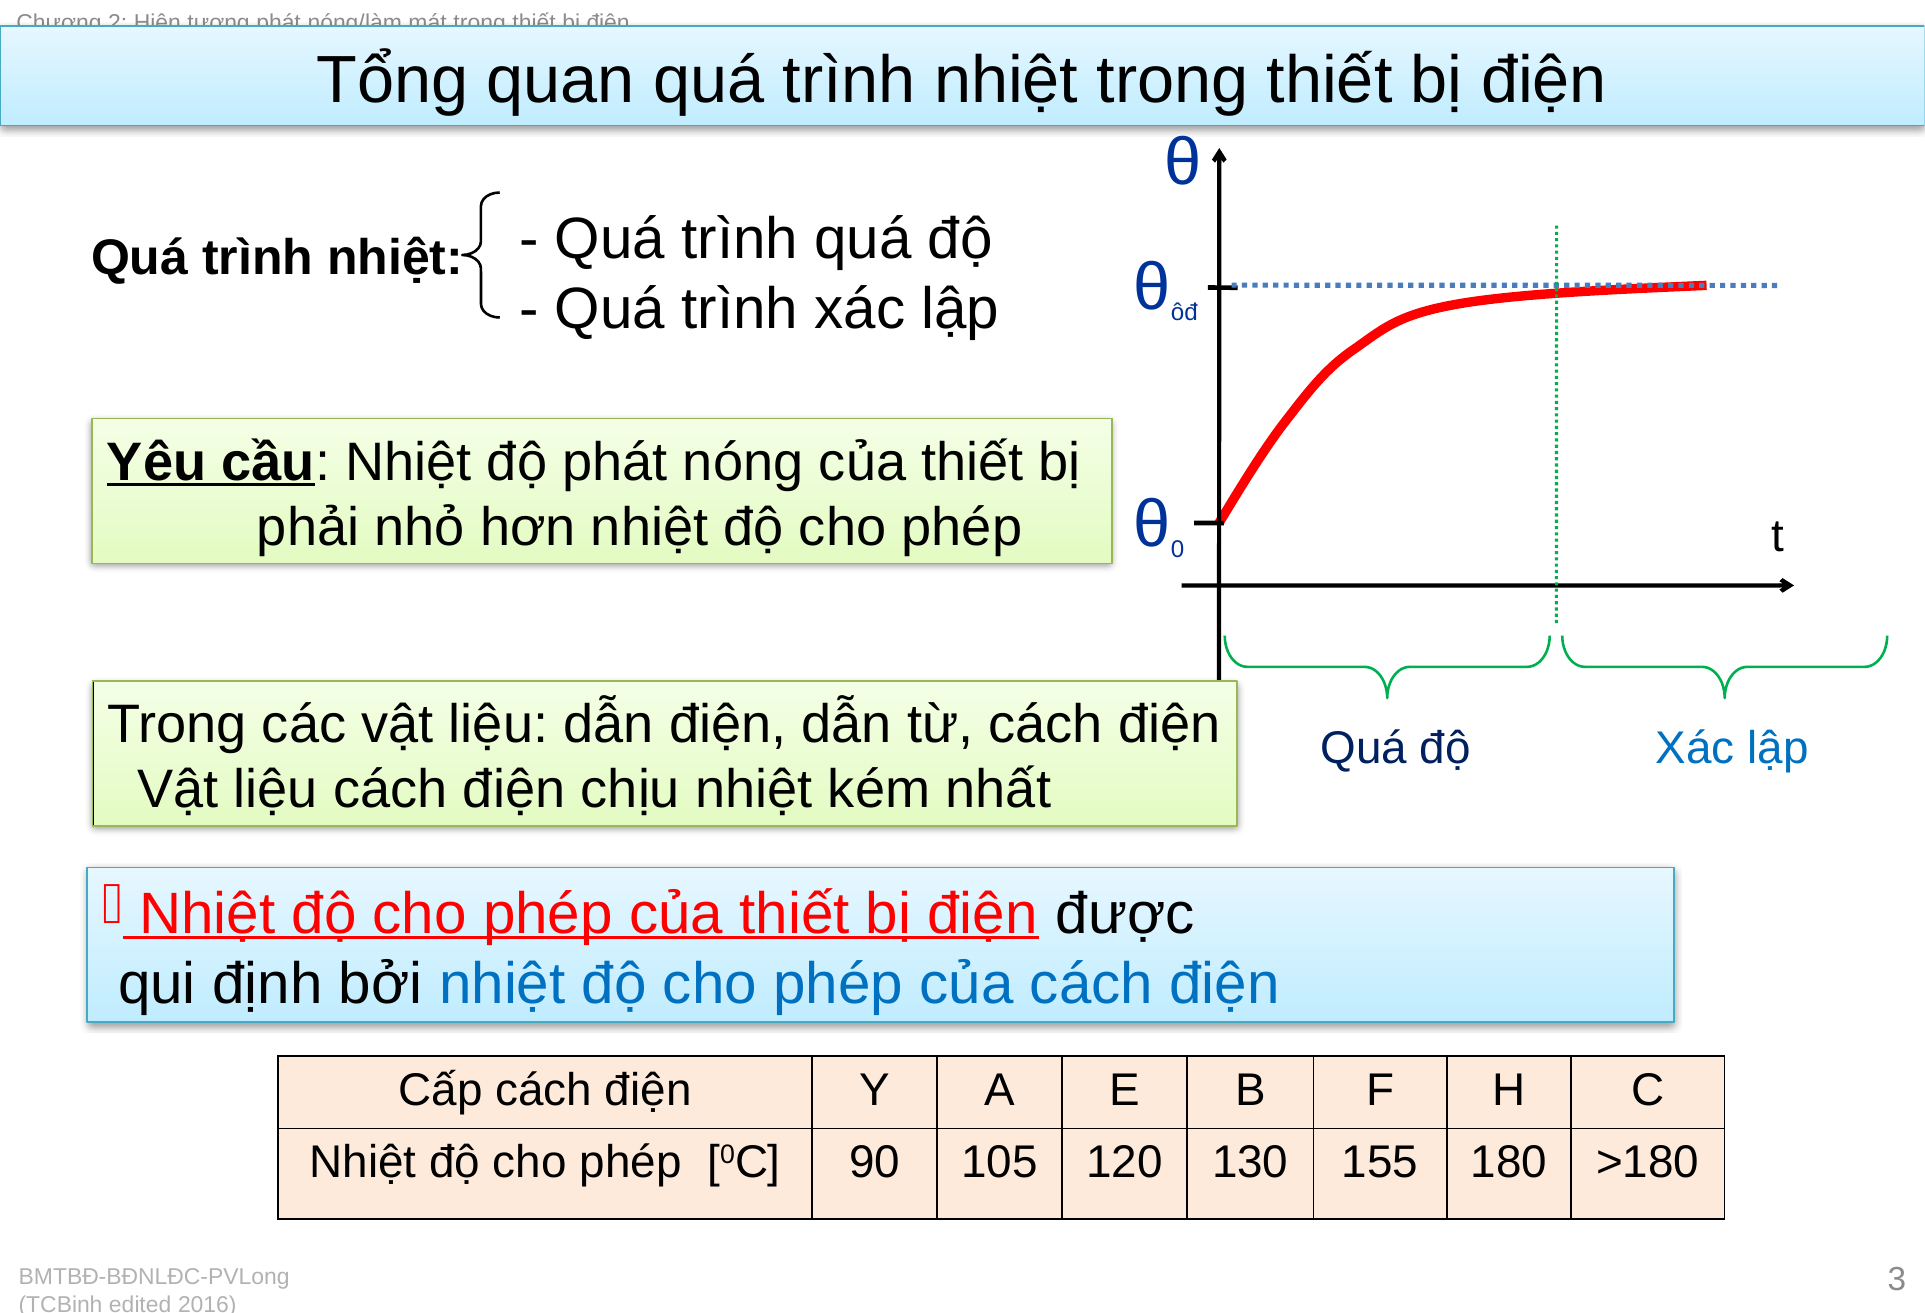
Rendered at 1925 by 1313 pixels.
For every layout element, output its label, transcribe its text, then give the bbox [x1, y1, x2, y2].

text_box Xác lập [1641, 710, 1824, 781]
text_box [1118, 110, 1800, 686]
text_box Quá độ [1306, 710, 1486, 781]
slide_number 3 [1844, 1242, 1925, 1313]
text_box Yêu cầu: Nhiệt độ phát nóng của thiết bị phải nhỏ hơn nhiệt độ cho phép [91, 418, 1113, 564]
table_cell 130 [1188, 1129, 1313, 1218]
text_box [461, 191, 500, 319]
title Tổng quan quá trình nhiệt trong thiết bị điện [0, 25, 1925, 126]
table_header C [1572, 1057, 1724, 1128]
table_header Cấp cách điện [279, 1057, 811, 1128]
table_header F [1314, 1057, 1446, 1128]
table_cell 105 [938, 1129, 1061, 1218]
table_cell 120 [1063, 1129, 1186, 1218]
table_cell 180 [1448, 1129, 1570, 1218]
table_header B [1188, 1057, 1313, 1128]
table_cell 90 [813, 1129, 936, 1218]
table_cell Nhiệt độ cho phép [0C] [279, 1129, 811, 1218]
table_header H [1448, 1057, 1570, 1128]
table_cell >180 [1572, 1129, 1724, 1218]
footer BMTBĐ-BĐNLĐC-PVLong (TCBinh edited 2016) [0, 1266, 313, 1313]
table_header E [1063, 1057, 1186, 1128]
table_header A [938, 1057, 1061, 1128]
text_box Quá trình nhiệt: [76, 217, 479, 293]
table_cell 155 [1314, 1129, 1446, 1218]
table_header Y [813, 1057, 936, 1128]
text_box Trong các vật liệu: dẫn điện, dẫn từ, cách điện Vật liệu cách điện chịu nhiệt kém nhất [92, 680, 1238, 827]
text_box - Quá trình quá độ - Quá trình xác lập [504, 192, 1016, 348]
text_box [1804, 635, 1888, 668]
text_box Nhiệt độ cho phép của thiết bị điện được qui định bởi nhiệt độ cho phép của cách điện [86, 867, 1675, 1023]
